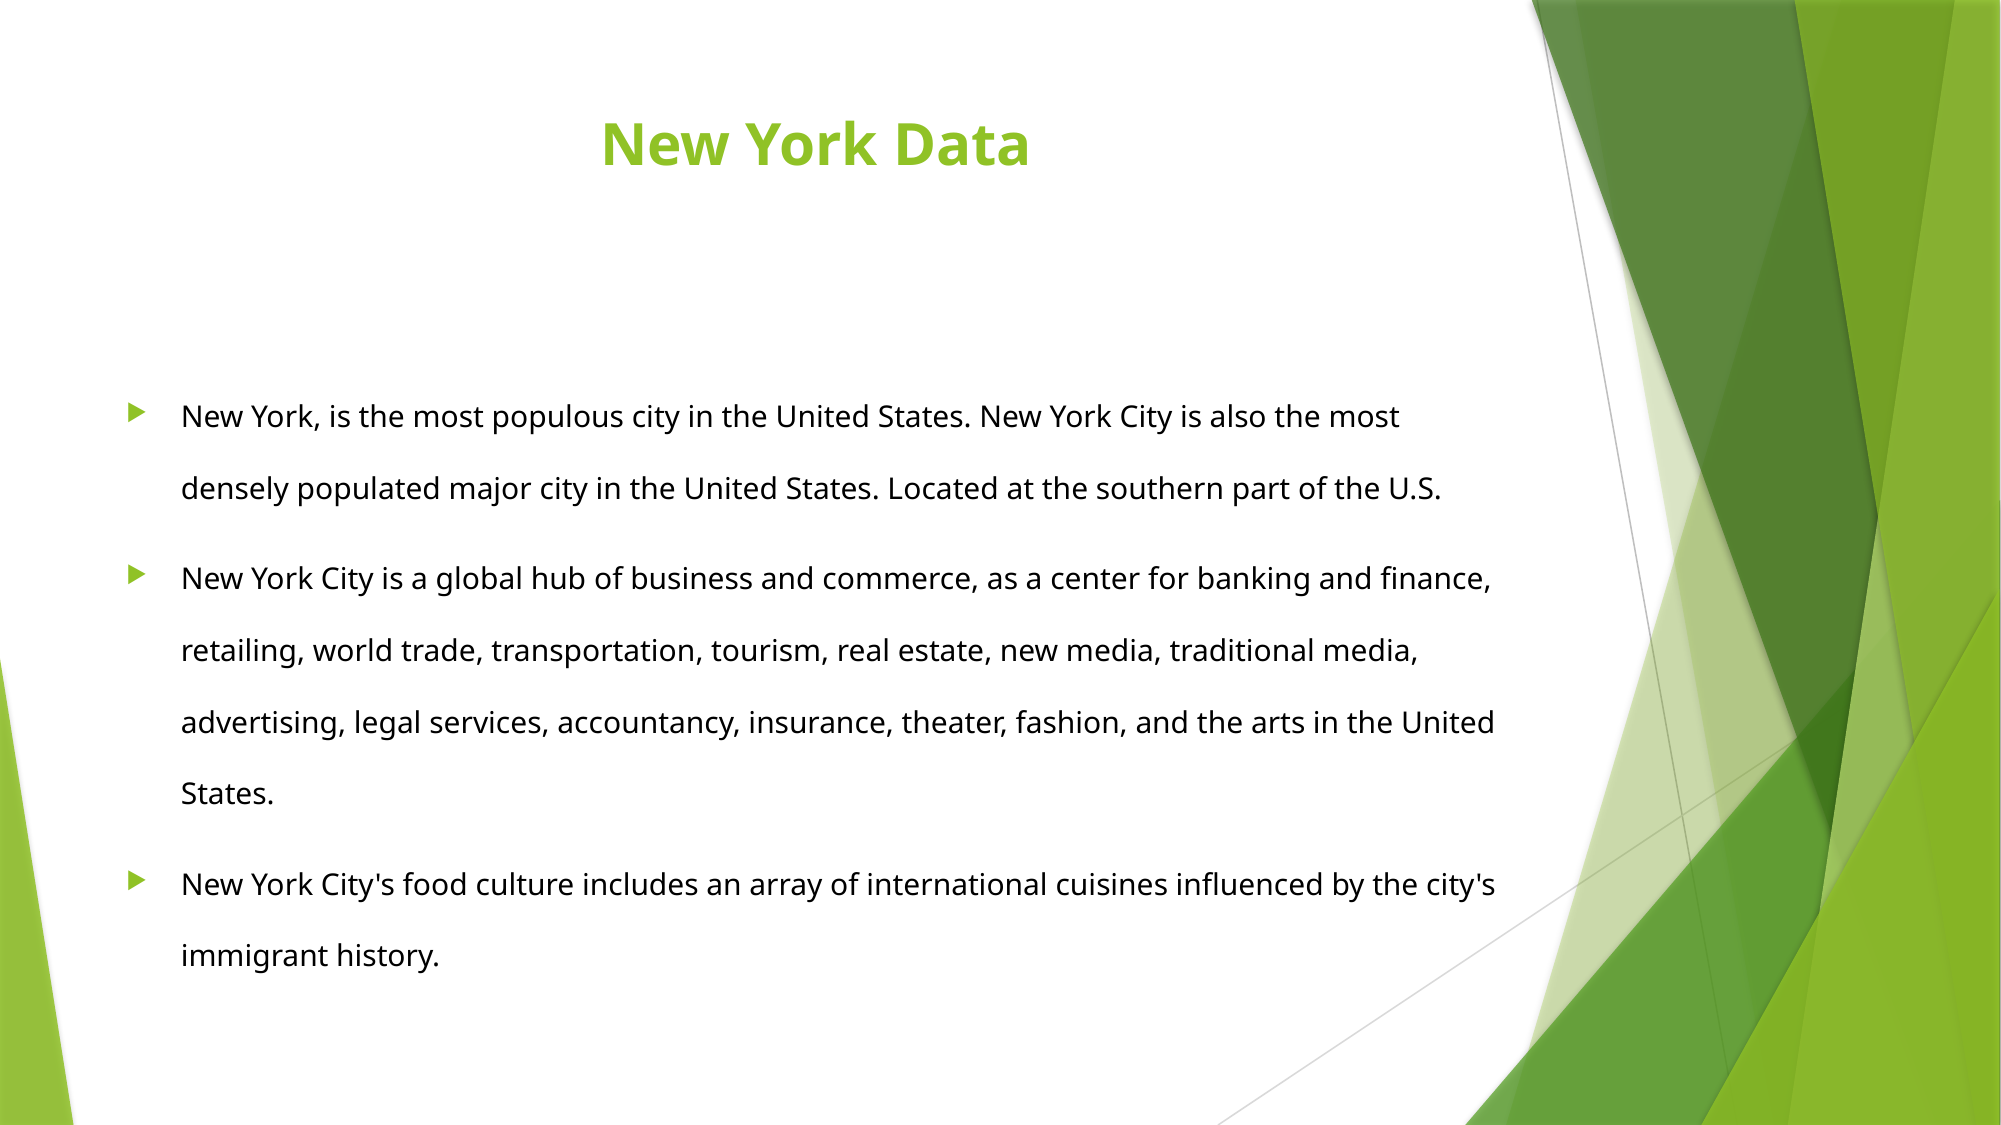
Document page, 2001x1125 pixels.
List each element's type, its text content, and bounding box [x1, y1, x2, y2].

title New York Data [111, 99, 1522, 317]
list New York, is the most populous city in the United States. New York City is also the most densely populated major city in the United States. Located at the southern part of the U.S. New York City is a global hub of business and commerce, as a center for banking and finance, retailing, world trade, transportation, tourism, real estate, new media, traditional media, advertising, legal services, accountancy, insurance, theater, fashion, and the arts in the United States. New York City's food culture includes an array of international cuisines influenced by the city's immigrant history. [111, 354, 1522, 992]
